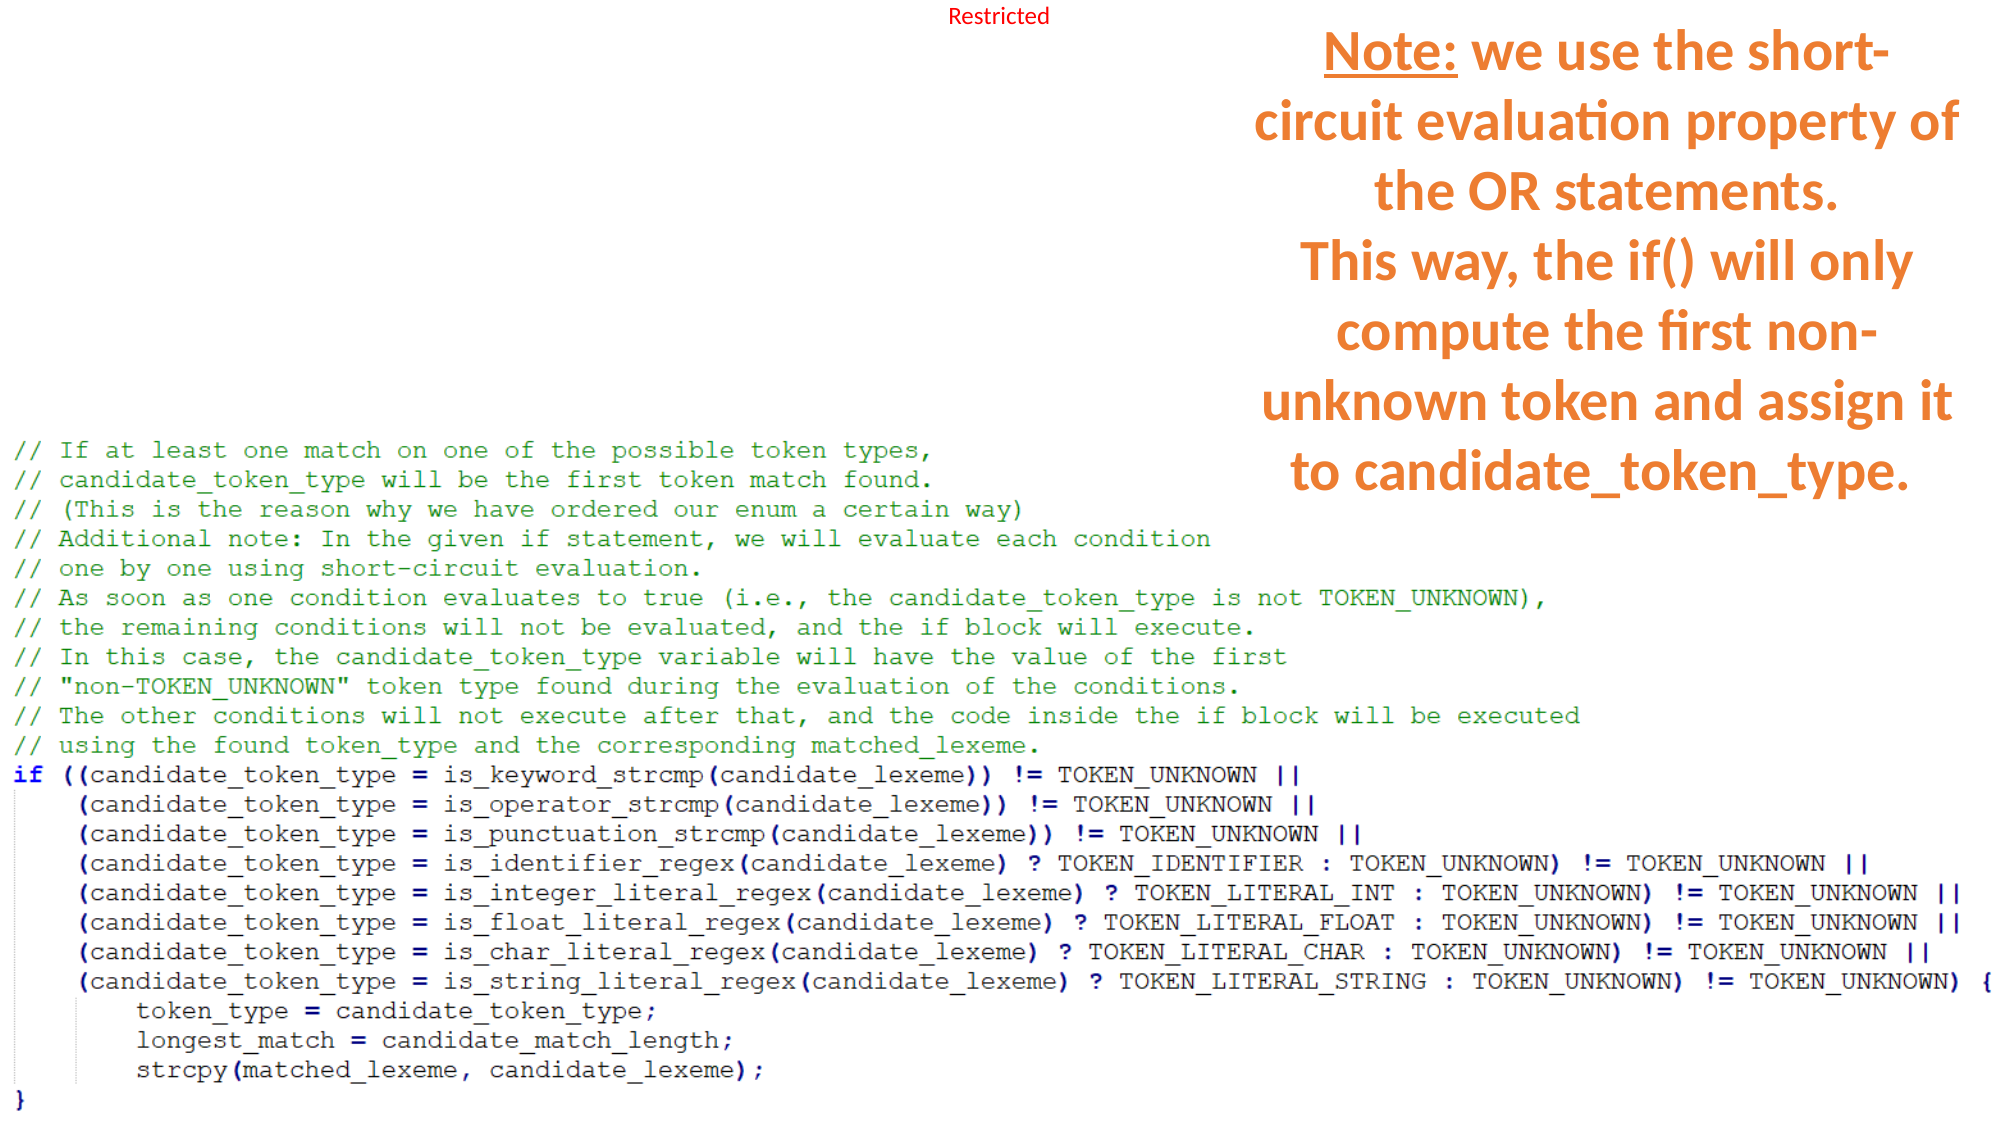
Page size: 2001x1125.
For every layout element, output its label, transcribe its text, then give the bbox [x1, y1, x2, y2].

text_box Note: we use the short-circuit evaluation property of the OR statements. This way, the if() will only compute the first non-unknown token and assign it to candidate_token_type. [1234, 4, 1981, 436]
picture [0, 436, 2000, 1121]
